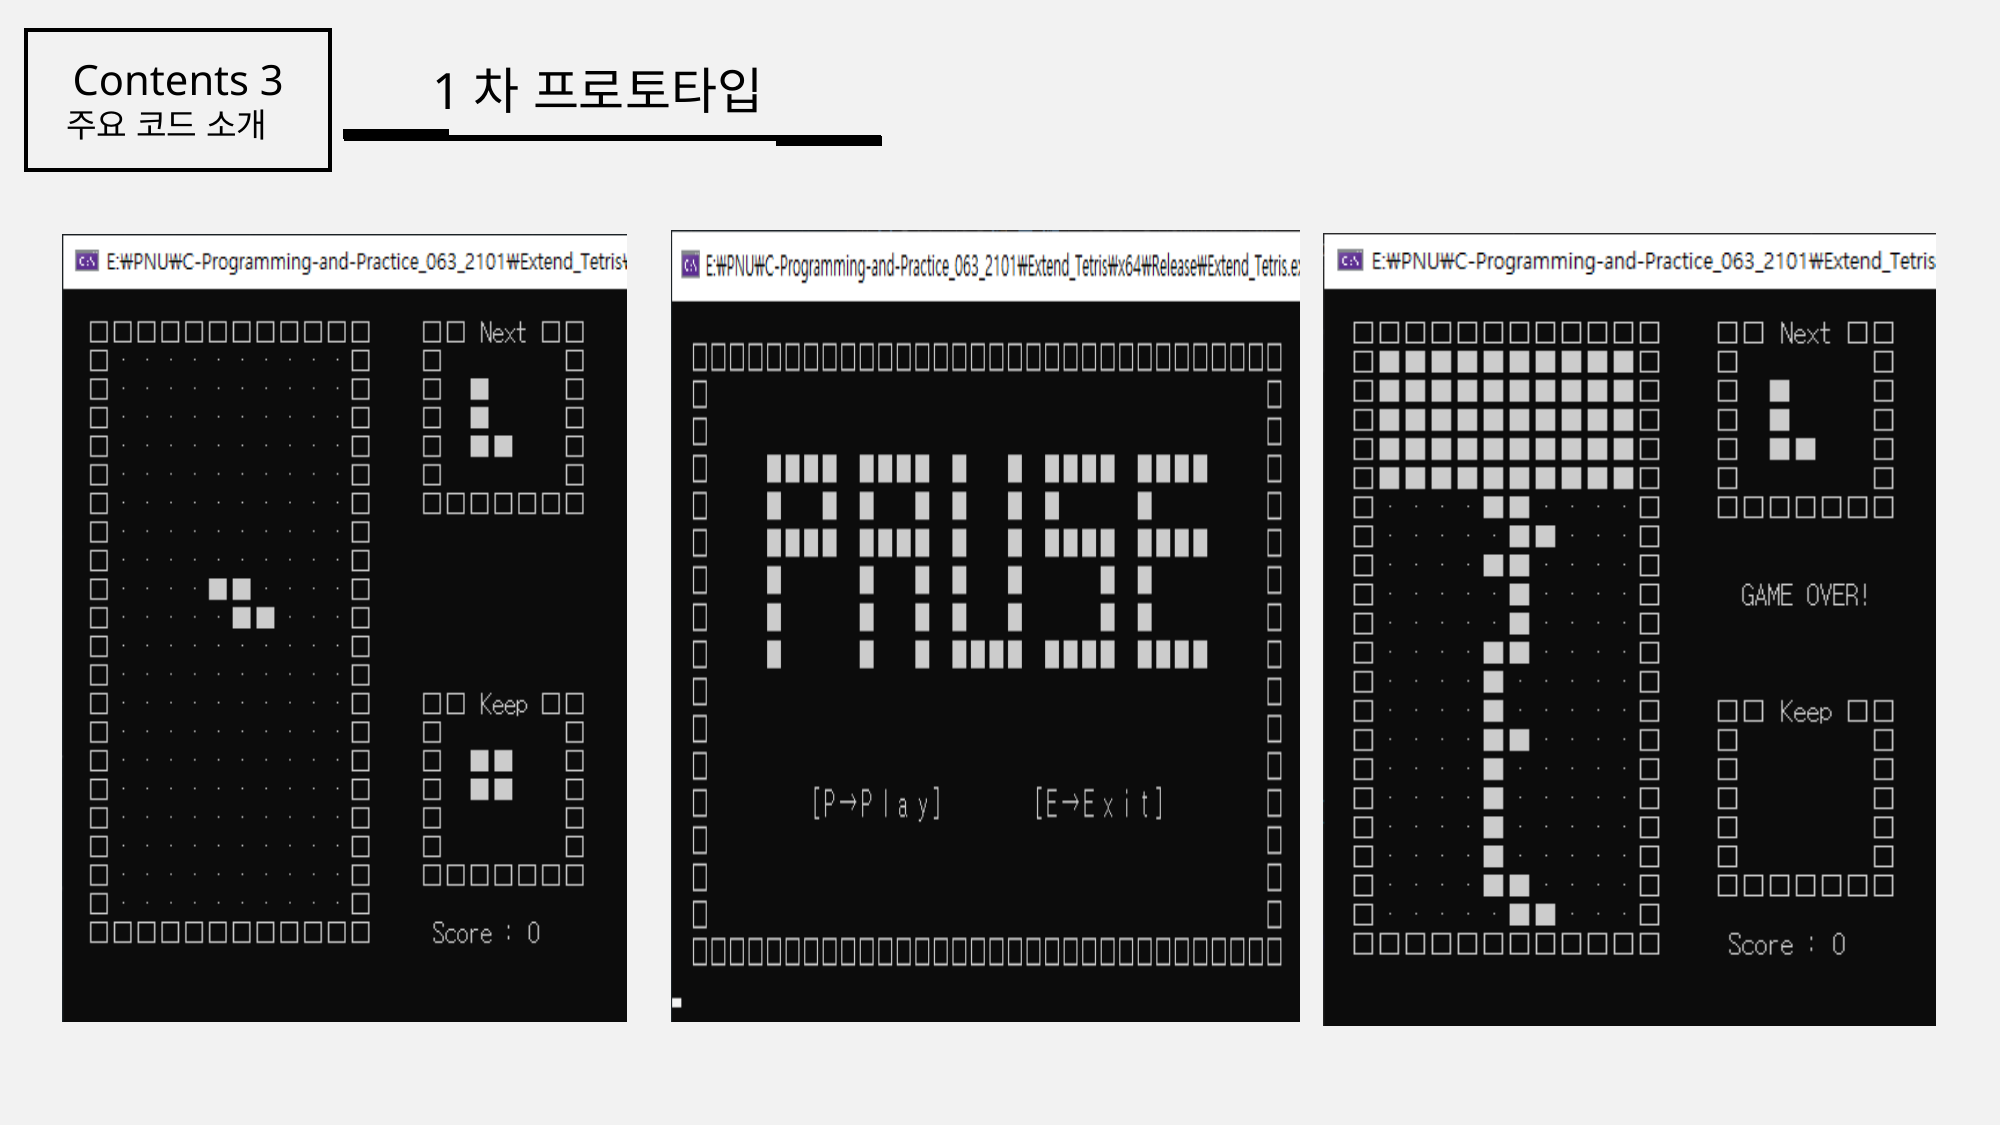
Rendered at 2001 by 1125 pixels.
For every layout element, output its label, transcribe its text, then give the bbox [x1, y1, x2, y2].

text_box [343, 130, 881, 145]
text_box 1차 프로토타입 [417, 51, 1378, 127]
picture [62, 234, 627, 1022]
picture [671, 230, 1300, 1022]
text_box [26, 29, 330, 171]
picture [1323, 233, 1936, 1026]
